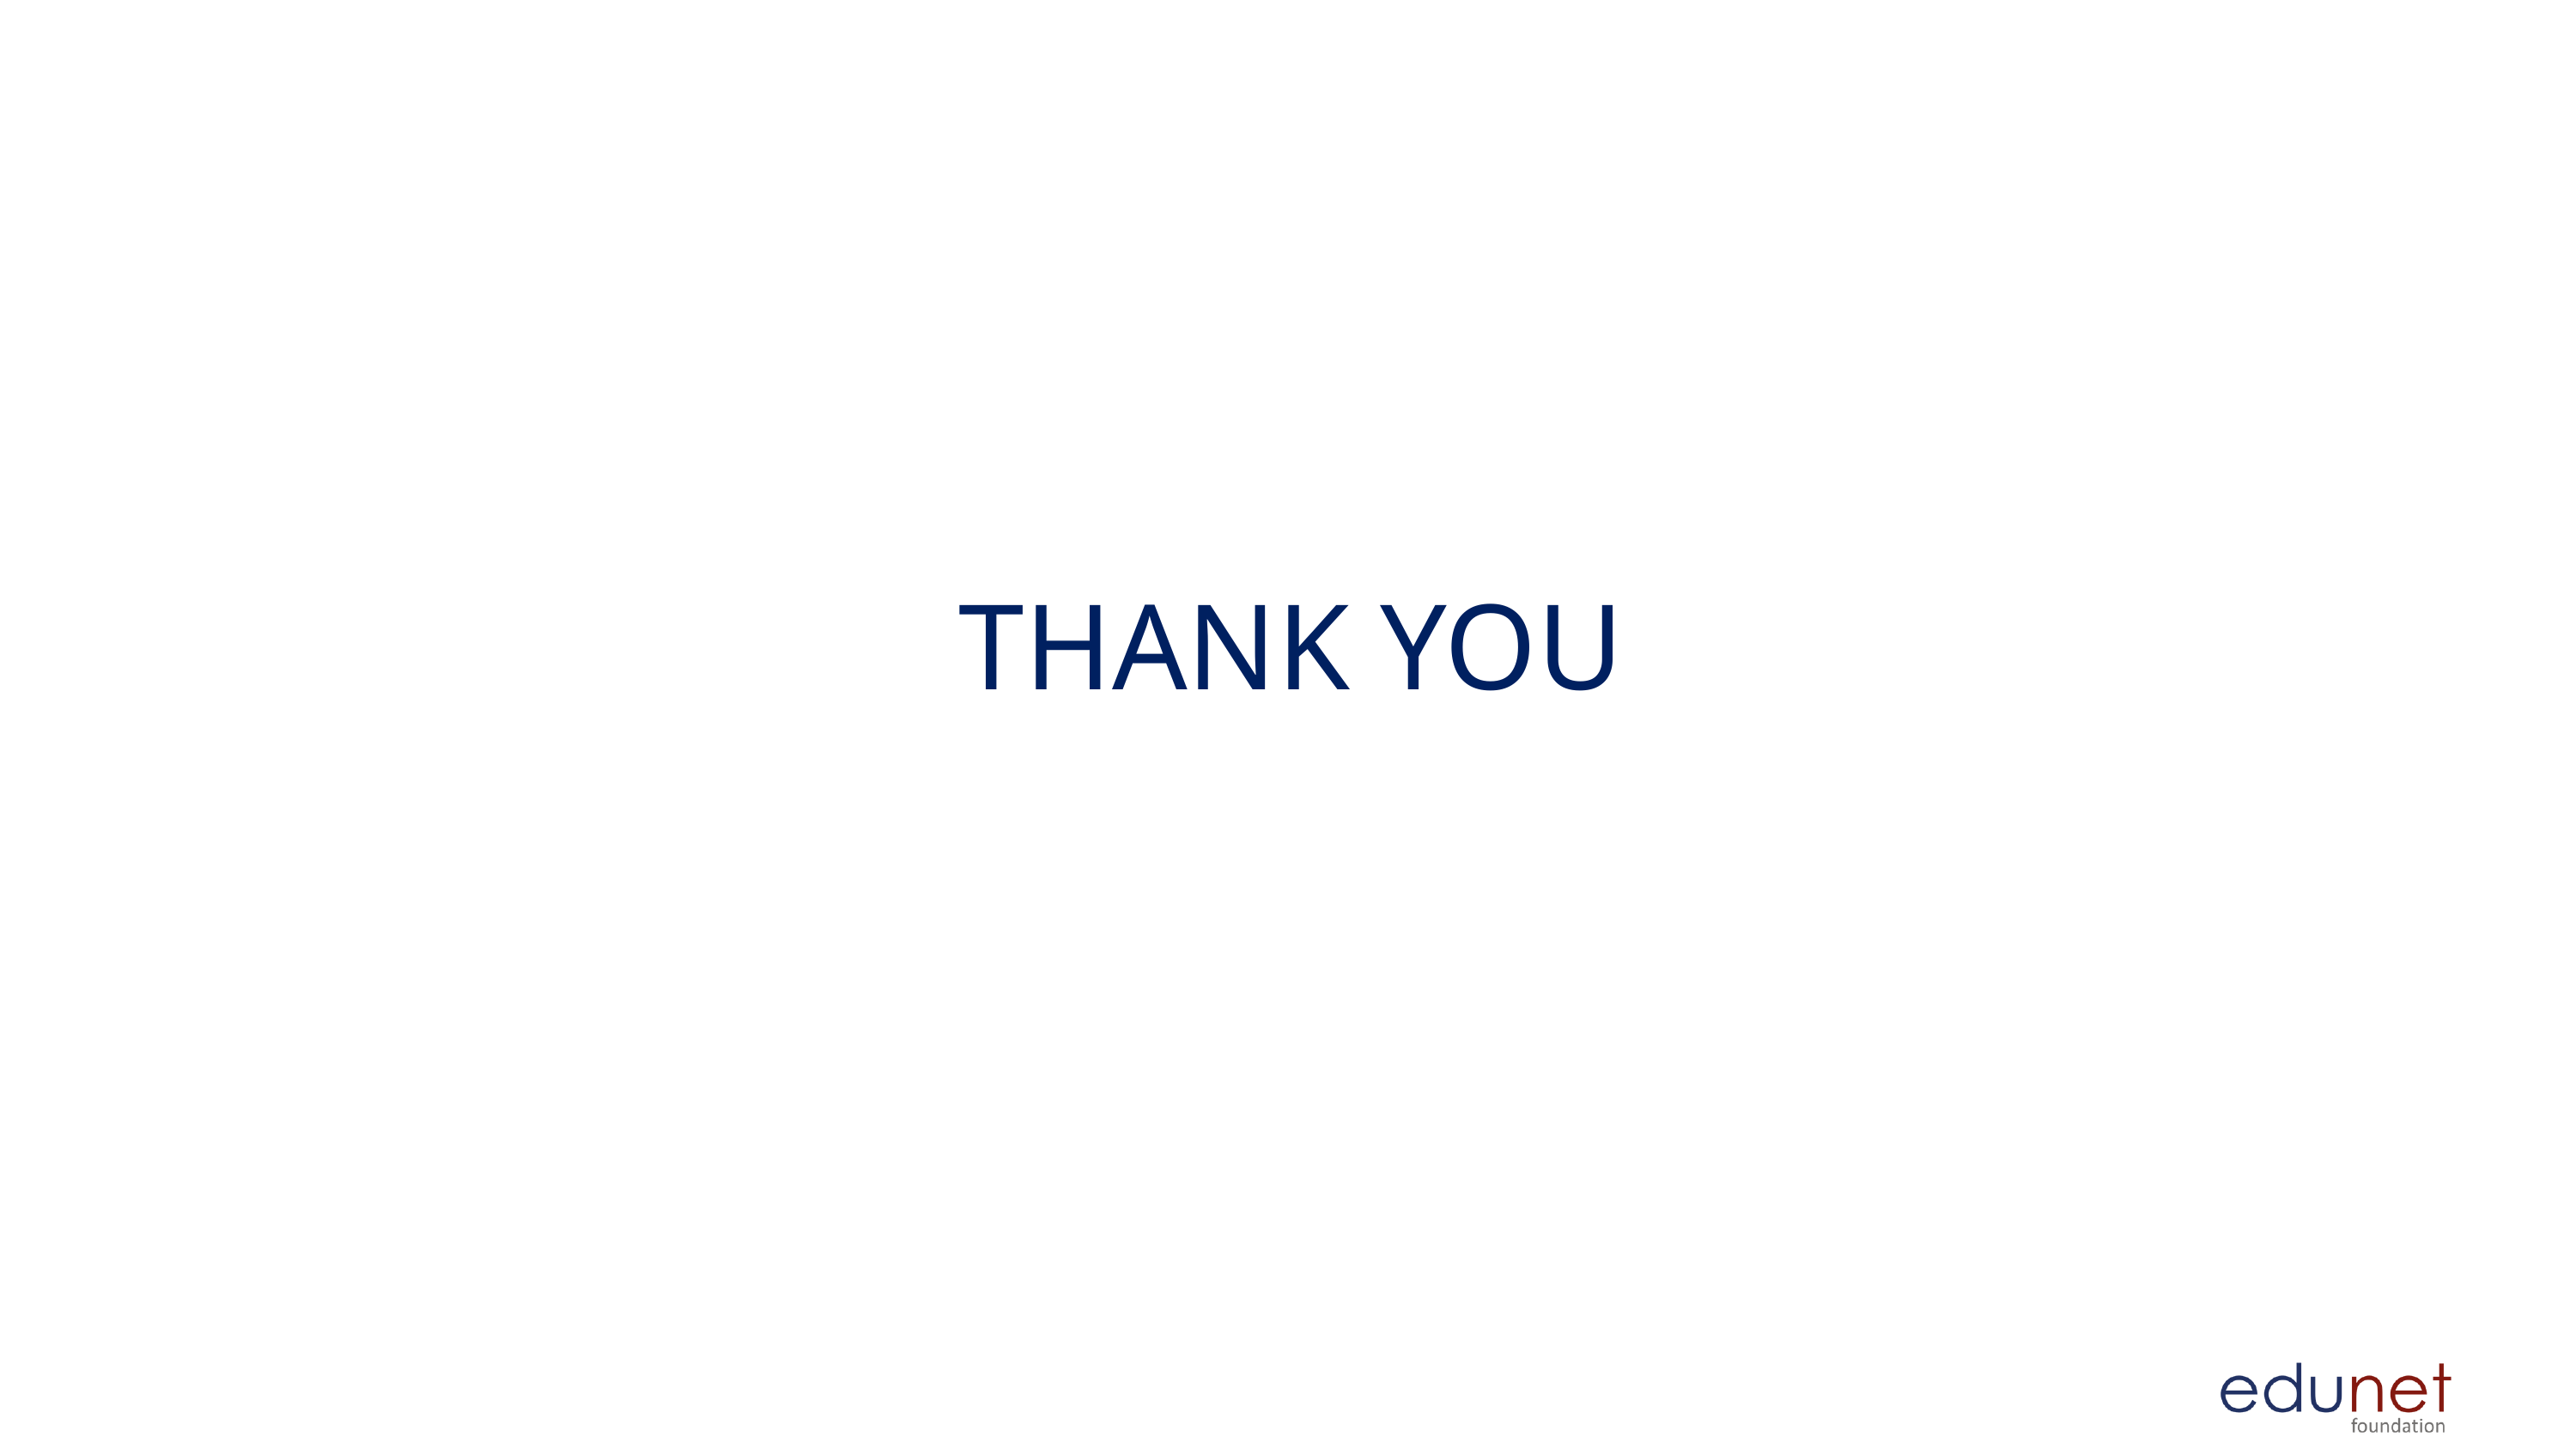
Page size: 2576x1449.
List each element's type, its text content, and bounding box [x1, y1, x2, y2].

text_box THANK YOU [322, 572, 2262, 714]
text_box [2215, 1360, 2454, 1437]
